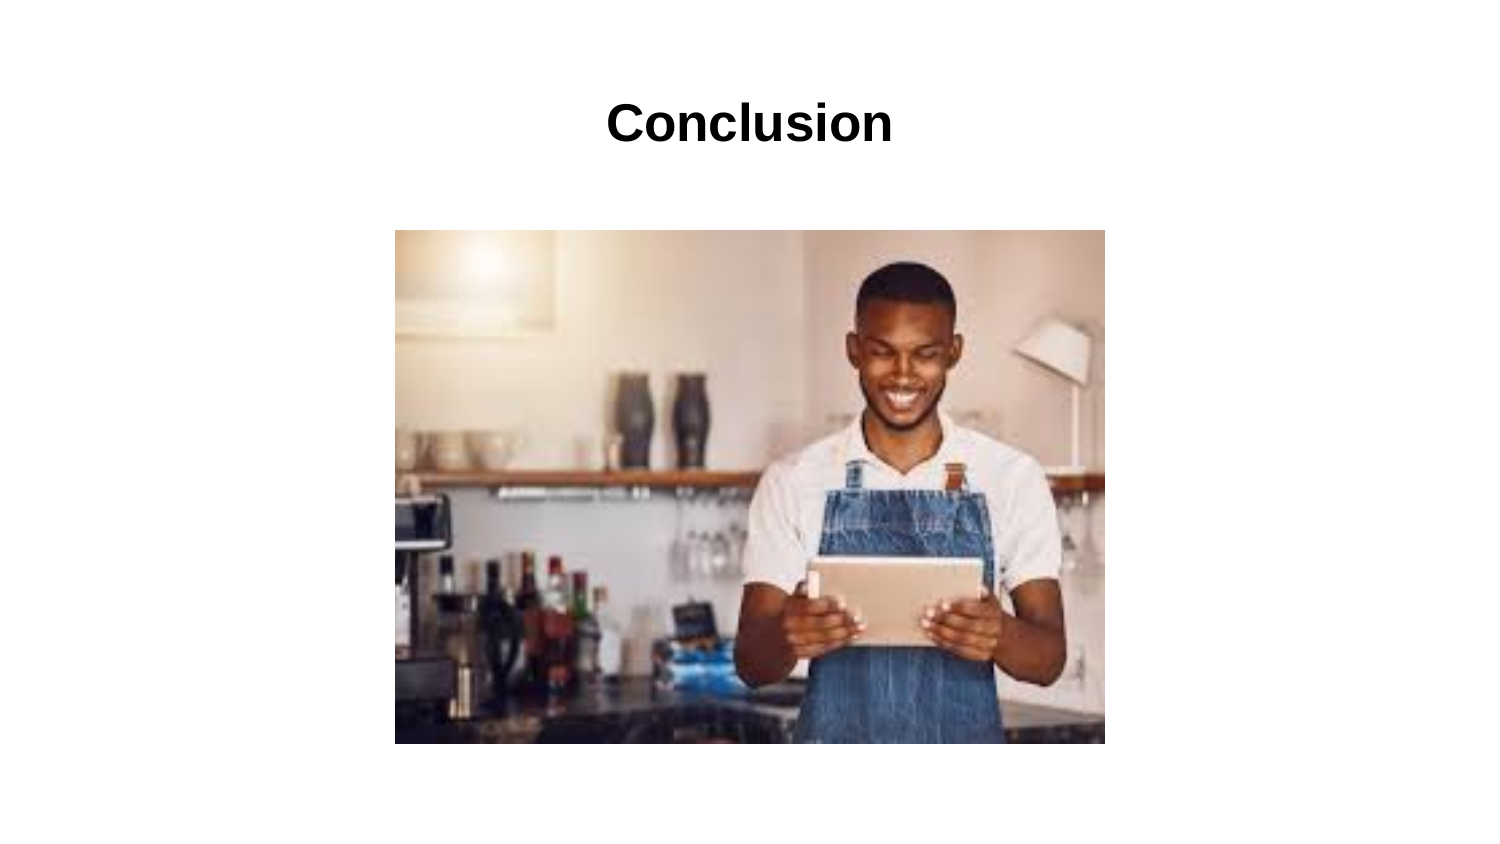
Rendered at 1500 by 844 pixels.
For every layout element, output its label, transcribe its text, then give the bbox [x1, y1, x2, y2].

picture [395, 230, 1105, 744]
title Conclusion [51, 72, 1449, 167]
